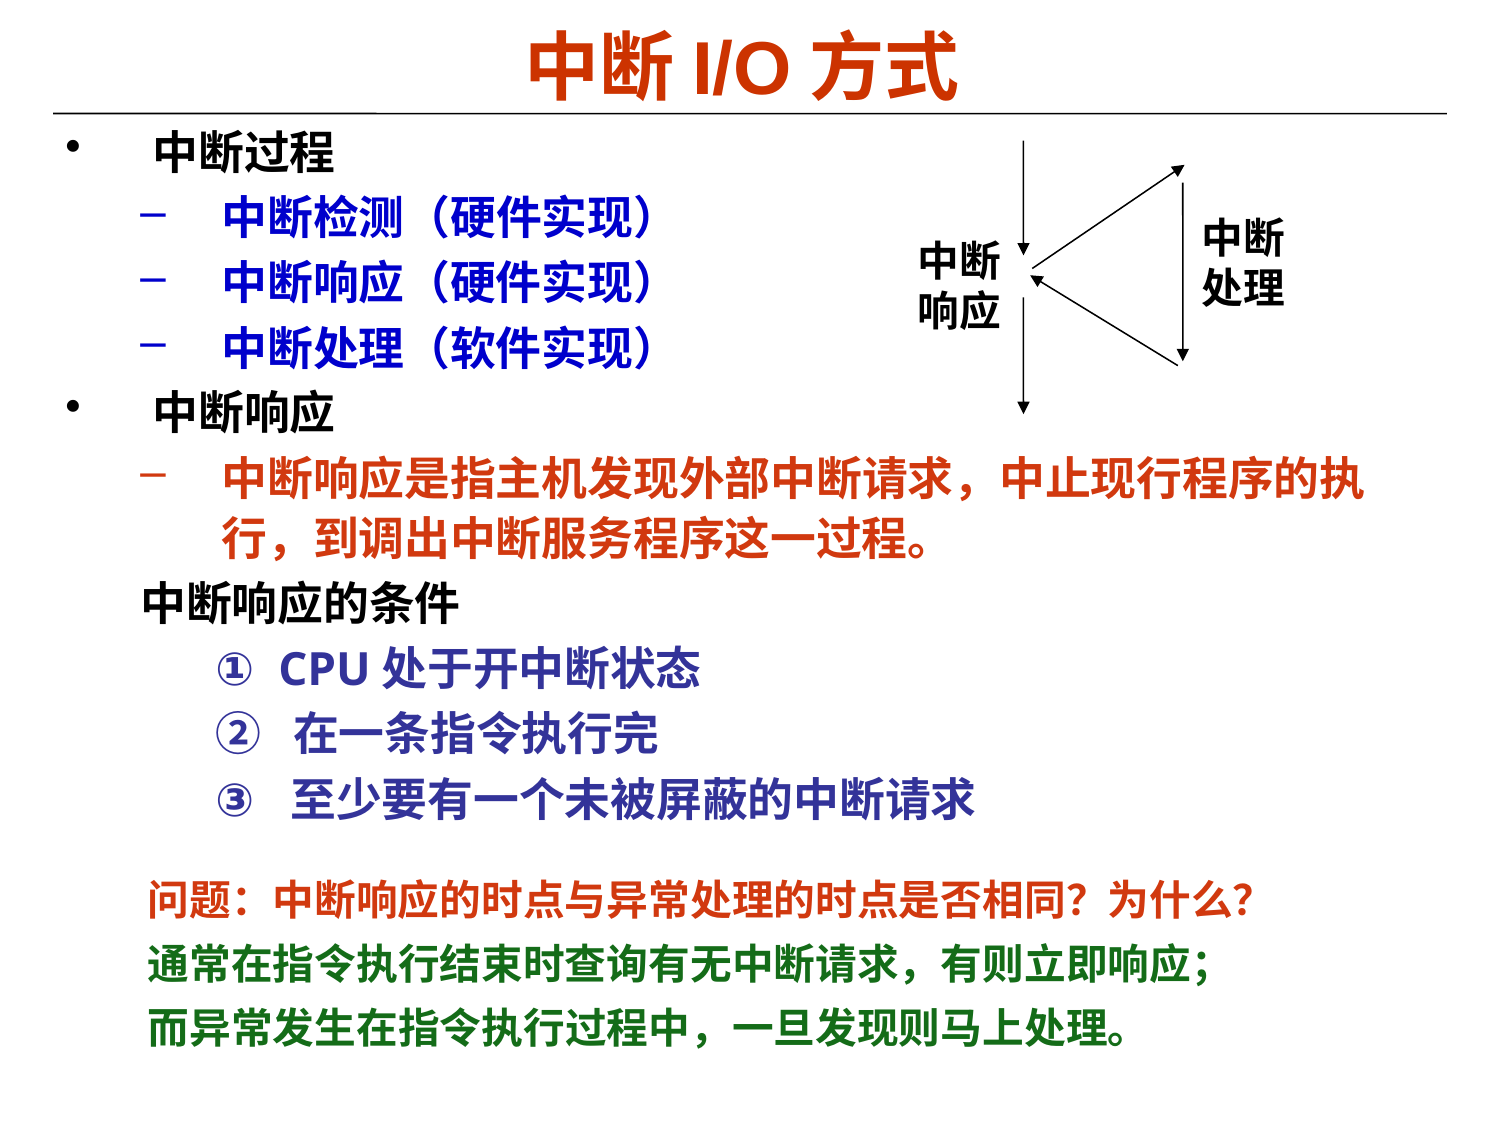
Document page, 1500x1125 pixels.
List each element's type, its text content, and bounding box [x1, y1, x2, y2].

text_box 中断响应 [902, 227, 1051, 343]
text_box 问题：中断响应的时点与异常处理的时点是否相同？为什么？ 通常在指令执行结束时查询有无中断请求，有则立即响应； 而异常发生在指令执行过程中，一旦发现则马上处理。 [132, 856, 1346, 1060]
title 中断I/O方式 [38, 20, 1446, 108]
text_box [1017, 343, 1030, 415]
text_box [1176, 182, 1190, 362]
text_box 中断处理 [1186, 204, 1310, 320]
list 中断过程 中断检测（硬件实现） 中断响应（硬件实现） 中断处理（软件实现） 中断响应 中断响应是指主机发现外部中断请求，中止现行程序的执行，到调出中断服务程序这一过程。 中断响应的条件 ① CPU处于开中断状态 ② 在一条指令执行完 至少要有一个未被屏蔽的中断请求 [50, 110, 1395, 834]
text_box [1051, 164, 1185, 256]
